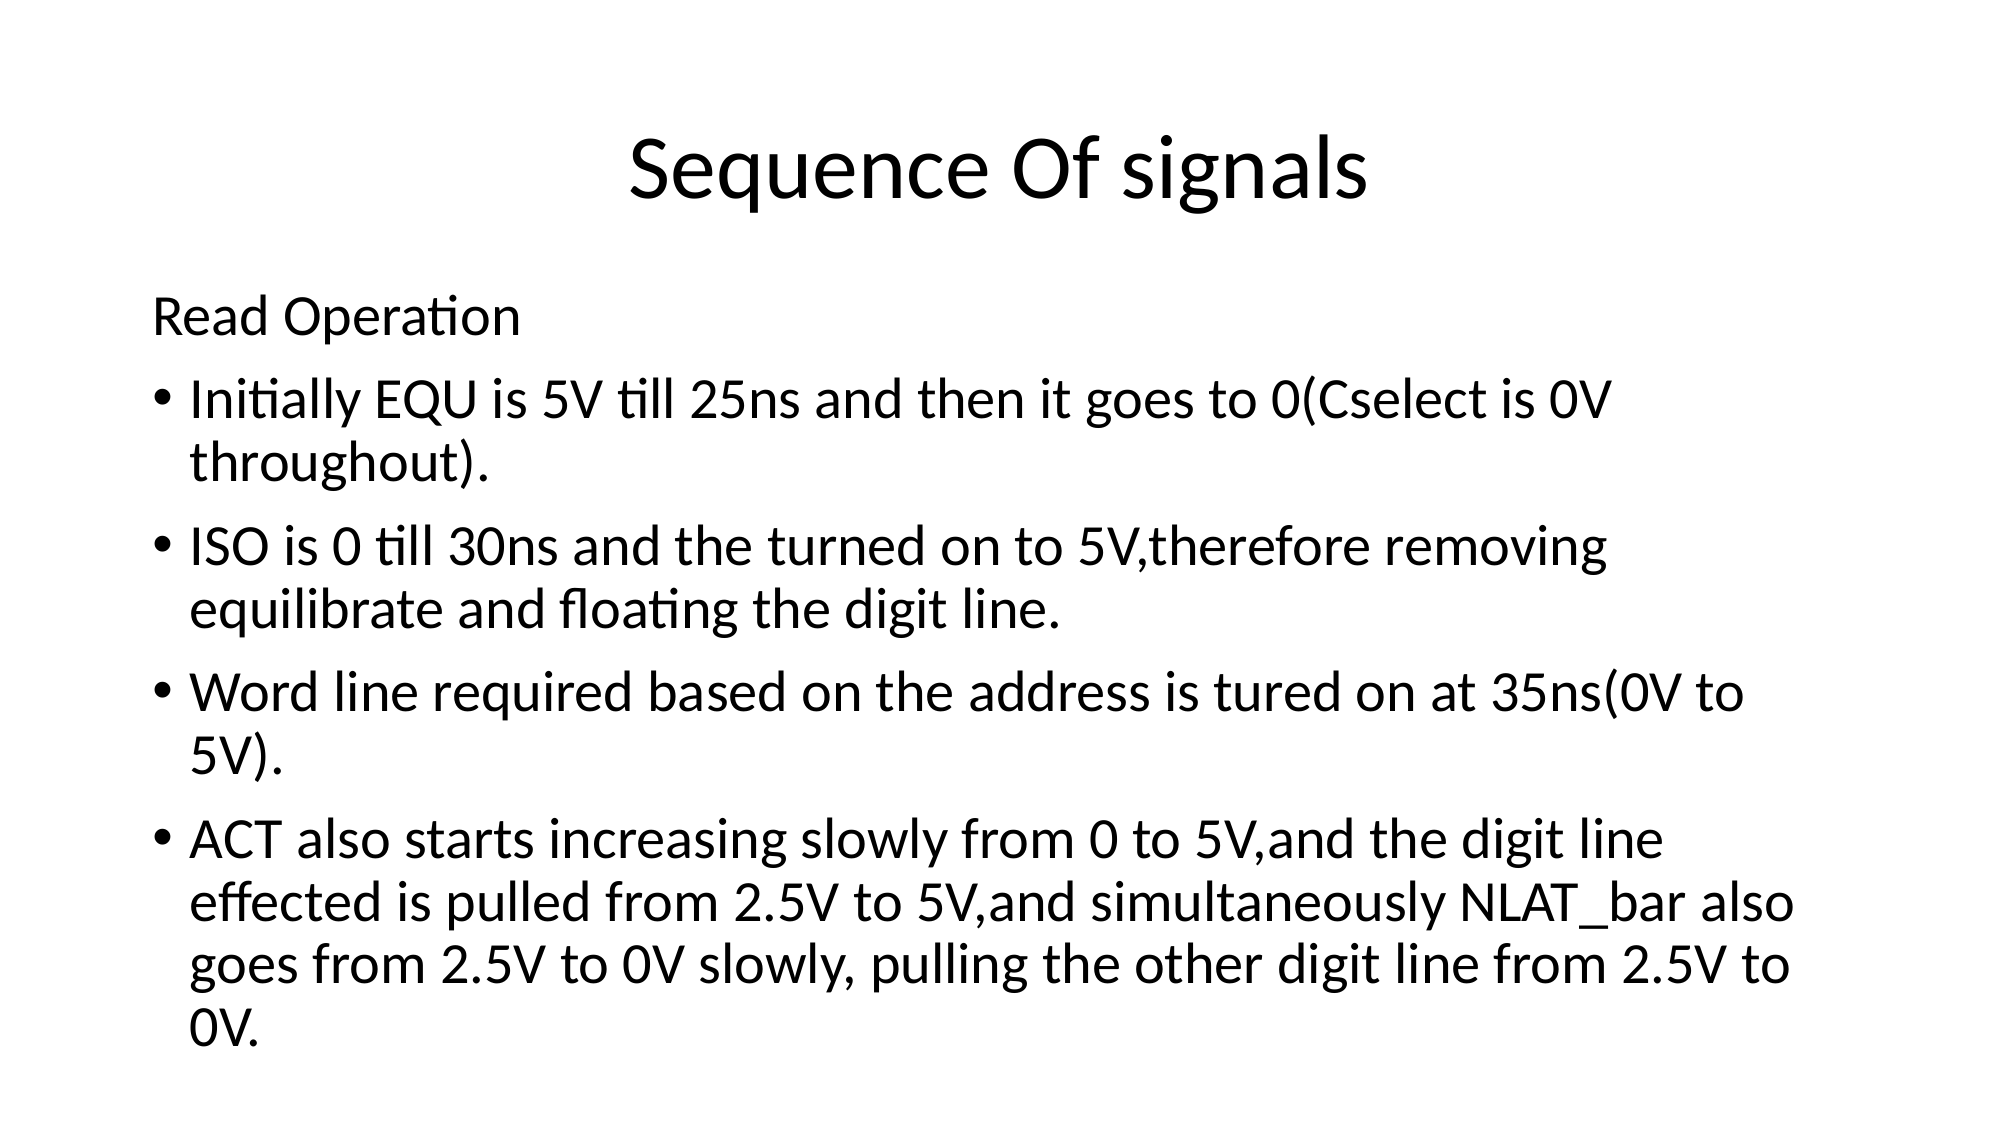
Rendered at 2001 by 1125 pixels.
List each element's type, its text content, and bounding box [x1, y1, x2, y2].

list Read Operation Initially EQU is 5V till 25ns and then it goes to 0(Cselect is 0V throughout). ISO is 0 till 30ns and the turned on to 5V,therefore removing equilibrate and floating the digit line. Word line required based on the address is tured on at 35ns(0V to 5V). ACT also starts increasing slowly from 0 to 5V,and the digit line effected is pulled from 2.5V to 5V,and simultaneously NLAT_bar also goes from 2.5V to 0V slowly, pulling the other digit line from 2.5V to 0V. [137, 277, 1863, 1080]
title Sequence Of signals [137, 59, 1863, 277]
